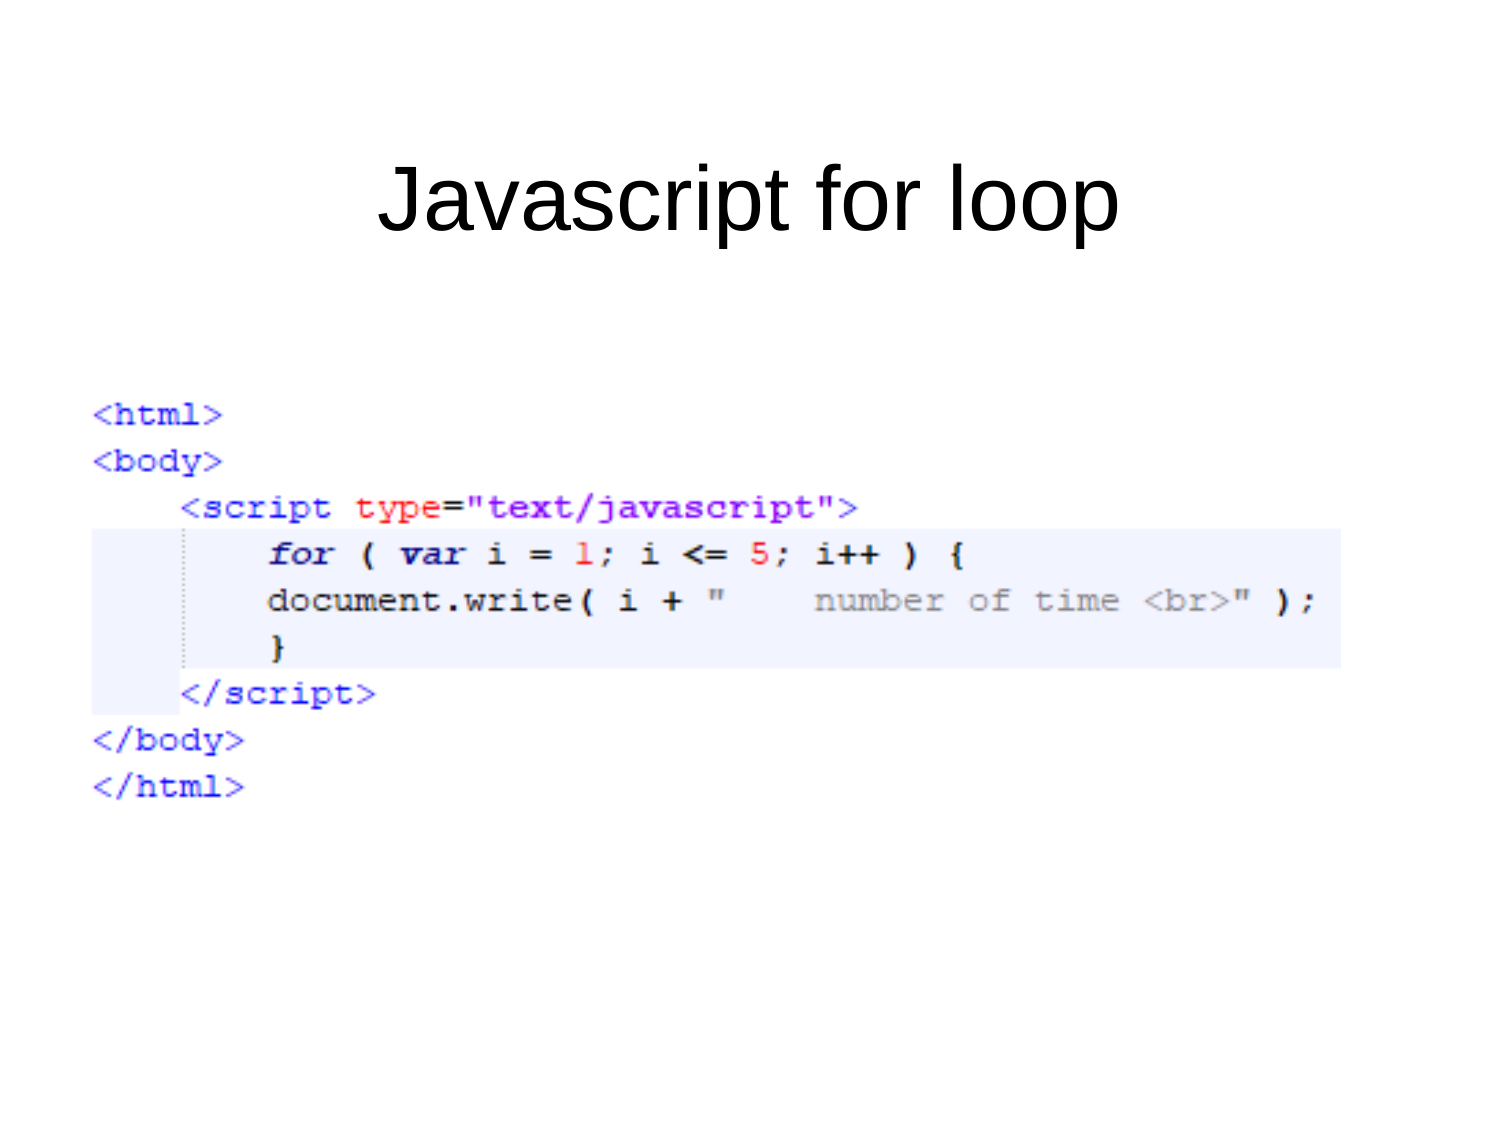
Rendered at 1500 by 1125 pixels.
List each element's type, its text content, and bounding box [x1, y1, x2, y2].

picture [90, 390, 1341, 825]
title Javascript for loop [112, 99, 1388, 288]
